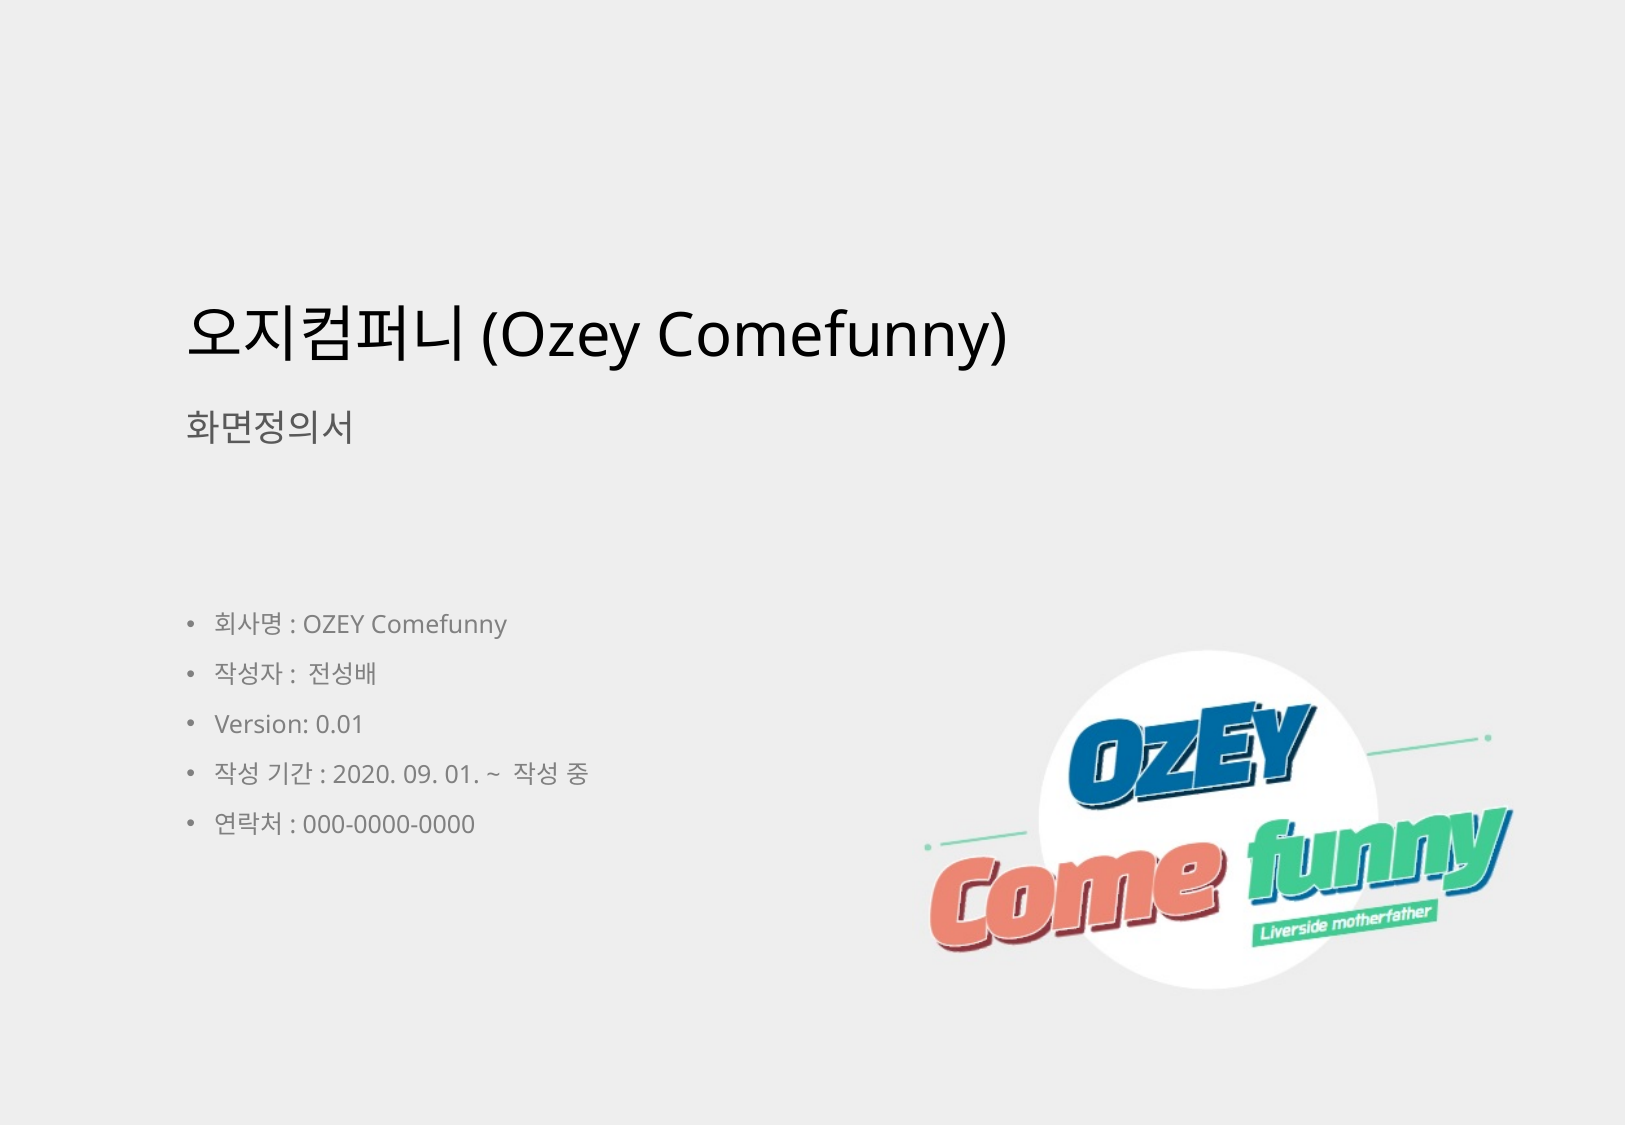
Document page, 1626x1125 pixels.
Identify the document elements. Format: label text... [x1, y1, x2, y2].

title 오지컴퍼니(Ozey Comefunny) [171, 278, 1026, 386]
picture [912, 633, 1516, 1016]
subtitle 회사명: OZEY Comefunny 작성자: 전성배 Version: 0.01 작성 기간: 2020. 09. 01. ~ 작성 중 연락처: 000-0000-0000 [171, 586, 685, 882]
list 화면정의서 [171, 397, 990, 457]
